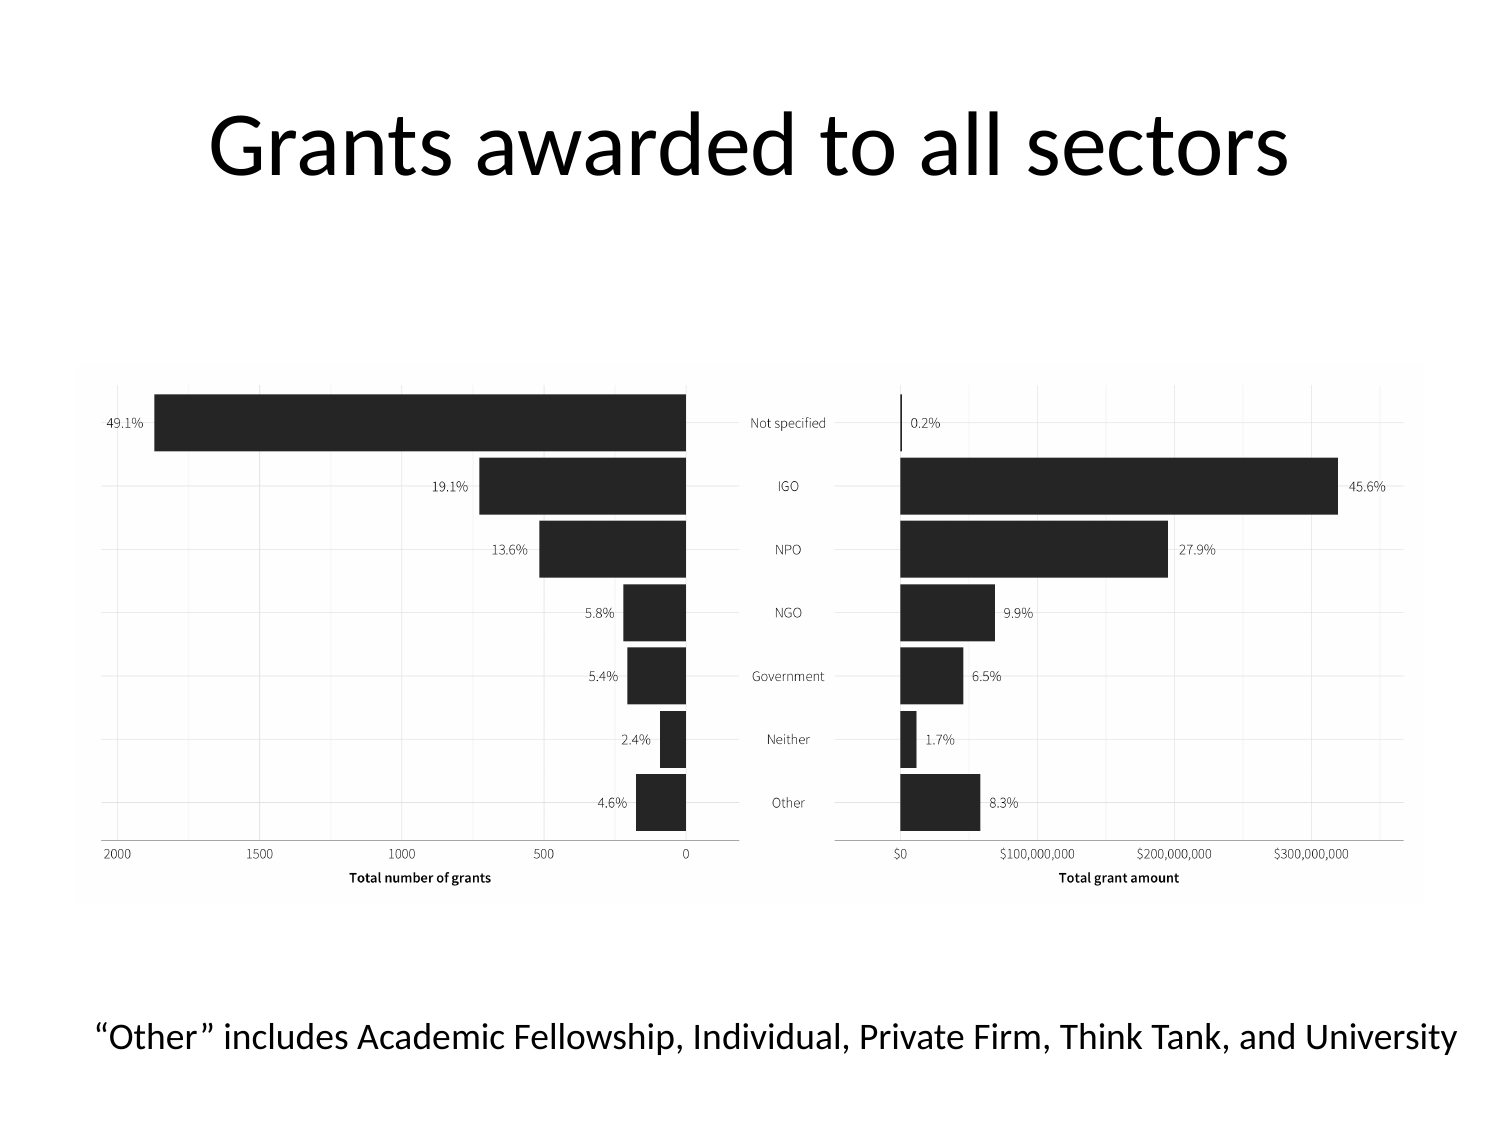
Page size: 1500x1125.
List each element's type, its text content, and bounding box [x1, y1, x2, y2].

text_box “Other” includes Academic Fellowship, Individual, Private Firm, Think Tank, and University [78, 1004, 1483, 1065]
title Grants awarded to all sectors [75, 45, 1425, 233]
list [74, 363, 1426, 904]
